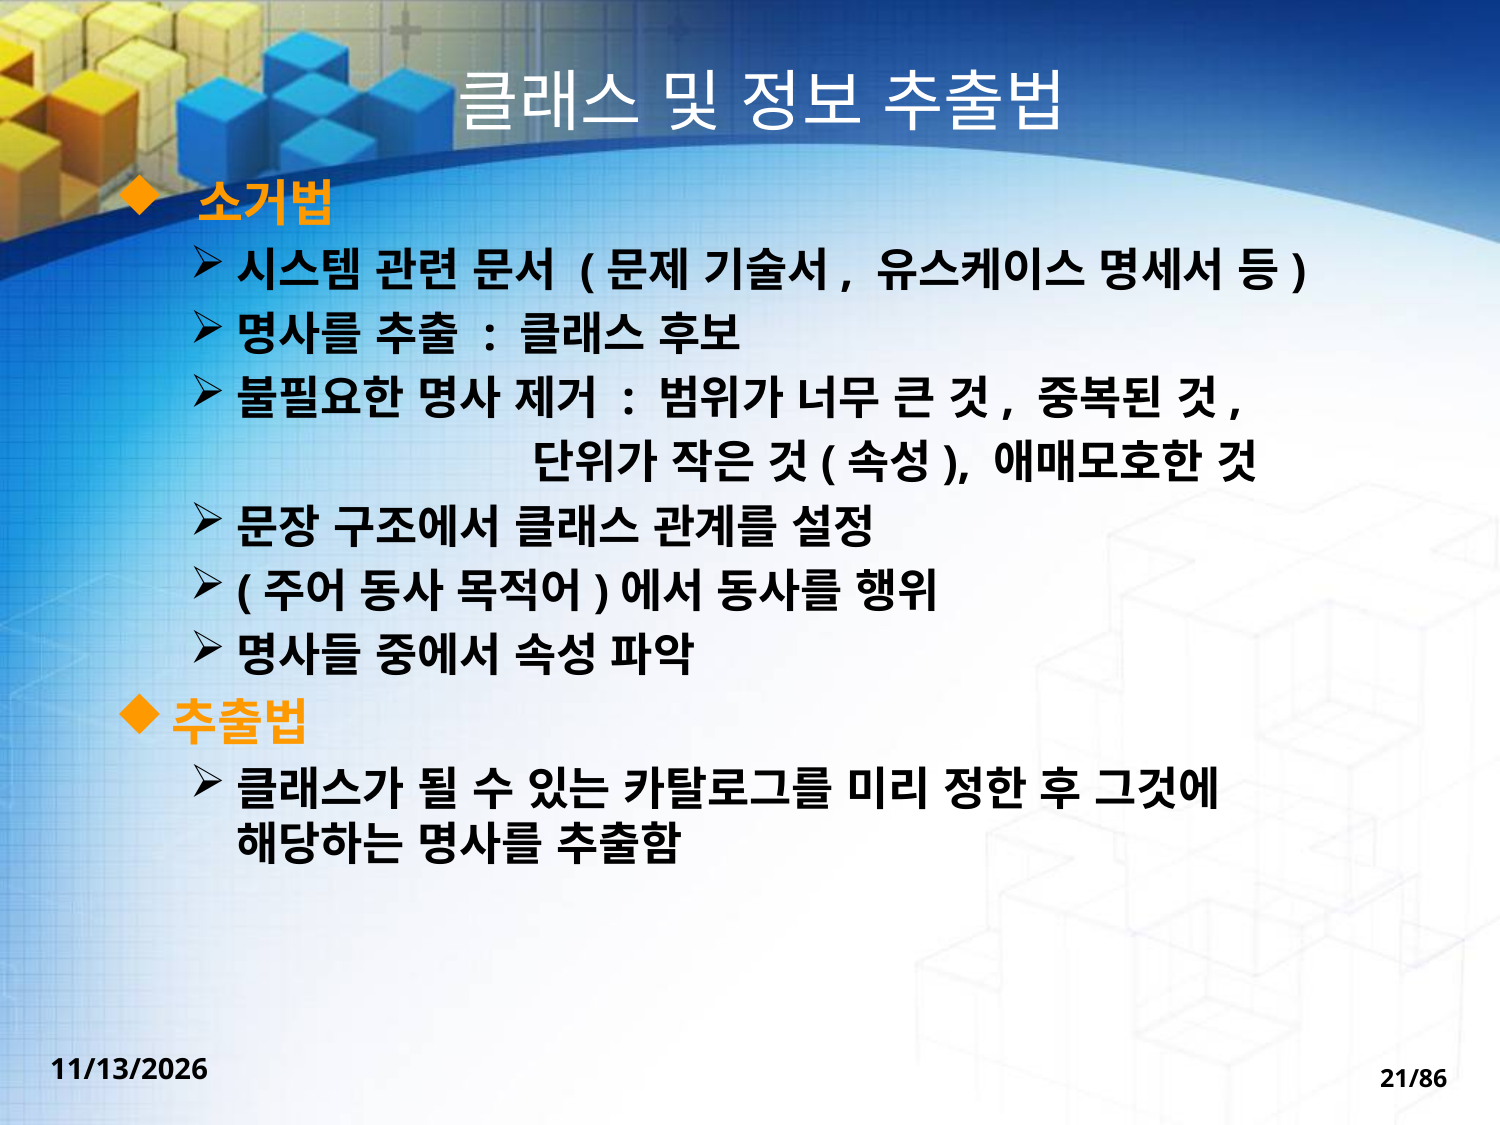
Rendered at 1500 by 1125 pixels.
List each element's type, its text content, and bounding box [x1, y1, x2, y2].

slide_number 21/86 [1149, 1054, 1463, 1088]
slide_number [35, 1042, 385, 1083]
list 소거법 시스템 관련 문서 (문제 기술서, 유스케이스 명세서 등) 명사를 추출 : 클래스 후보 불필요한 명사 제거 : 범위가 너무 큰 것, 중복된 것, 단위가 작은 것(속성), 애매모호한 것 문장 구조에서 클래스 관계를 설정 (주어 동사 목적어)에서 동사를 행위 명사들 중에서 속성 파악 추출법 클래스가 될 수 있는 카탈로그를 미리 정한 후 그것에 해당하는 명사를 추출함 [99, 163, 1413, 1032]
title 클래스 및 정보 추출법 [100, 34, 1426, 163]
picture [0, 0, 1500, 1125]
